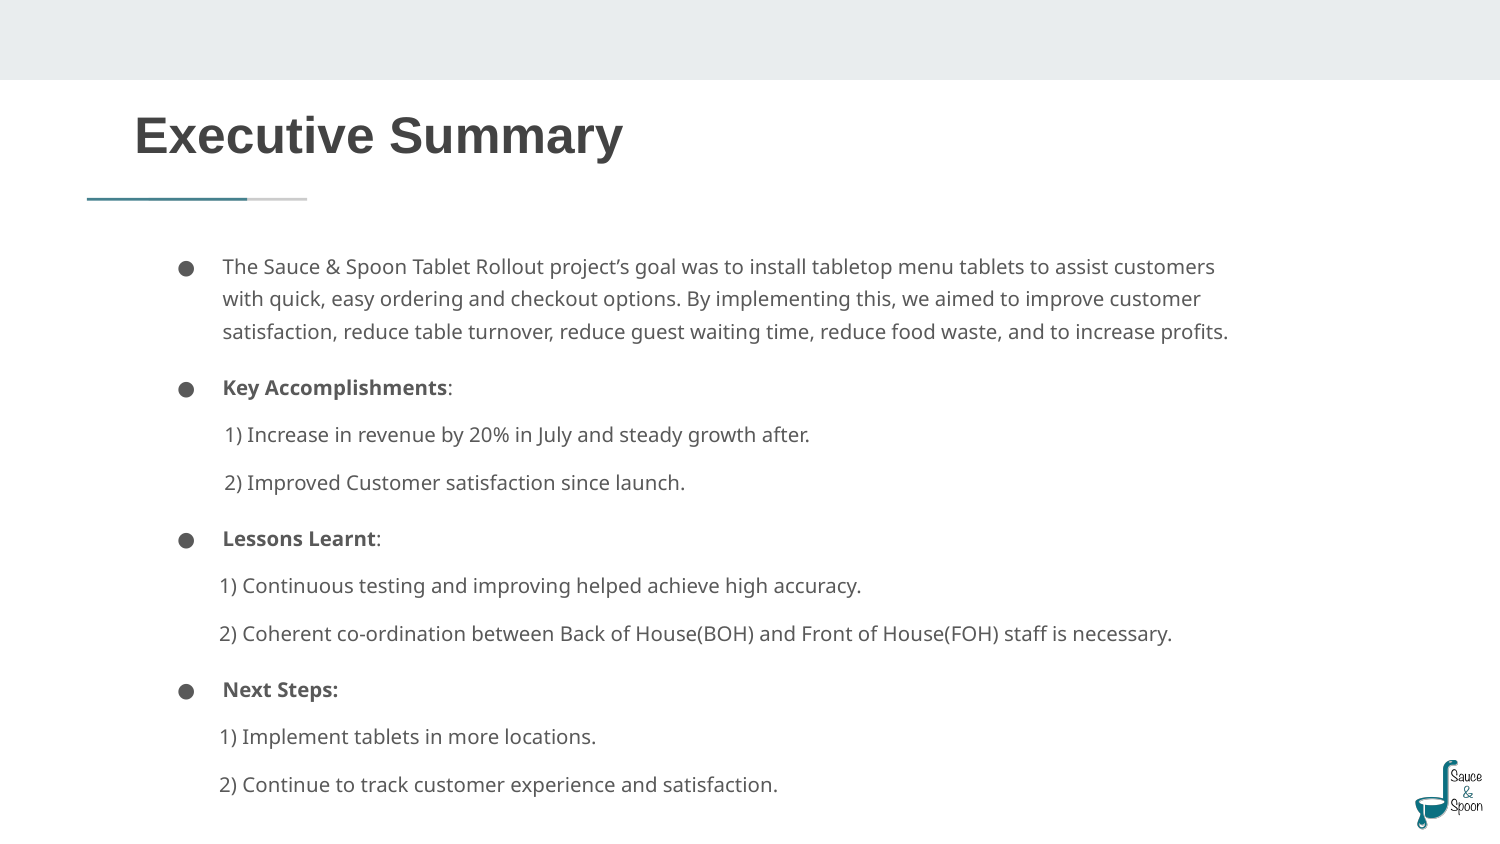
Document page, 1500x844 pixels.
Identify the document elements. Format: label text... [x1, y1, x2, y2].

picture [1402, 746, 1500, 844]
title Executive Summary [119, 92, 1381, 180]
list The Sauce & Spoon Tablet Rollout project’s goal was to install tabletop menu tablets to assist customers with quick, easy ordering and checkout options. By implementing this, we aimed to improve customer satisfaction, reduce table turnover, reduce guest waiting time, reduce food waste, and to increase profits. Key Accomplishments: 1) Increase in revenue by 20% in July and steady growth after. 2) Improved Customer satisfaction since launch. Lessons Learnt: 1) Continuous testing and improving helped achieve high accuracy. 2) Coherent co-ordination between Back of House(BOH) and Front of House(FOH) staff is necessary. Next Steps: 1) Implement tablets in more locations. 2) Continue to track customer experience and satisfaction. [140, 233, 1271, 844]
